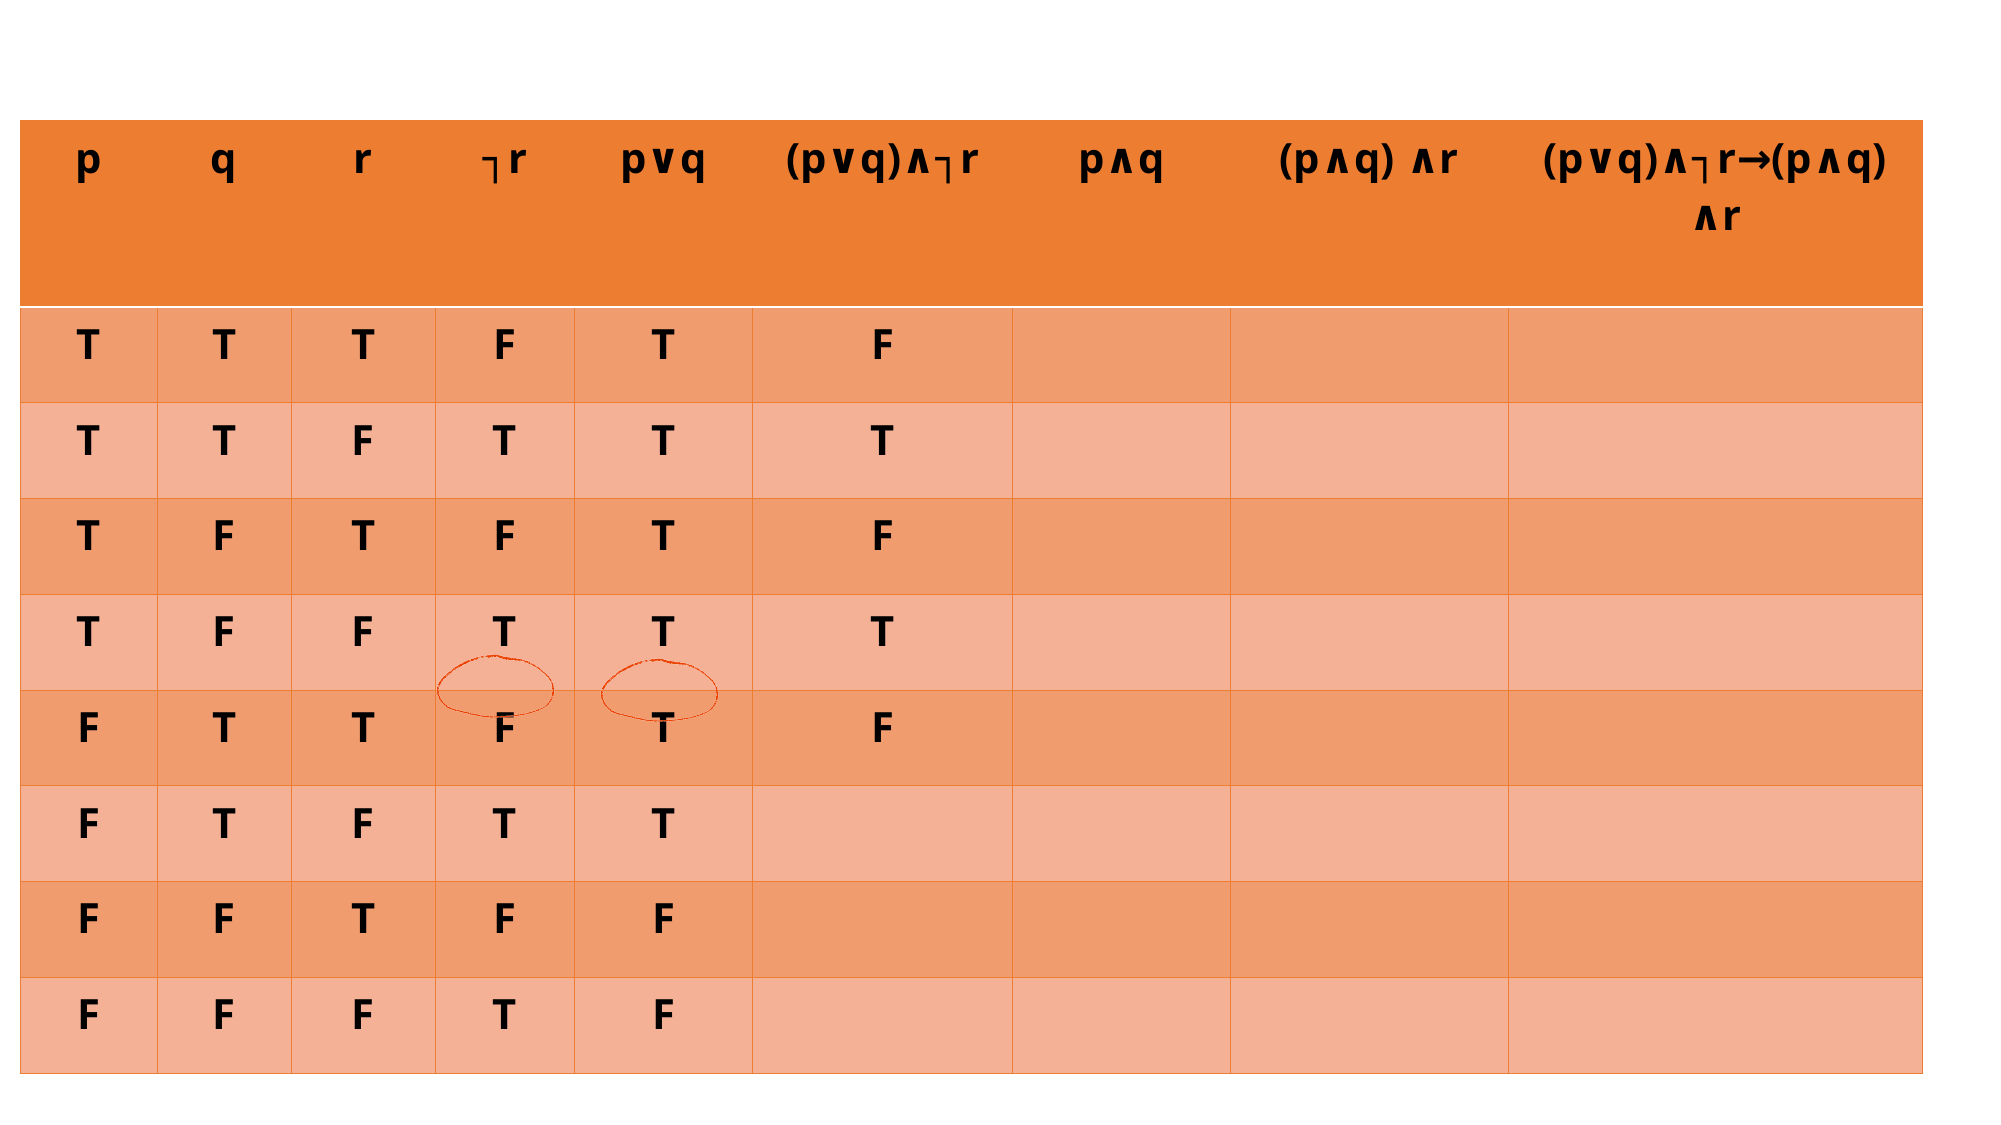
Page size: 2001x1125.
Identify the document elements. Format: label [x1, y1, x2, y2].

table_cell [436, 499, 574, 594]
table_cell [292, 499, 435, 594]
table_header [292, 121, 435, 306]
table_cell [1509, 786, 1922, 881]
table_cell [21, 691, 157, 785]
table_cell [575, 499, 752, 594]
table_header [21, 121, 157, 306]
table_cell [1509, 882, 1922, 977]
table_cell [21, 882, 157, 977]
table_cell [292, 882, 435, 977]
table_cell [1013, 691, 1230, 785]
table_cell [1509, 499, 1922, 594]
table_cell [1013, 882, 1230, 977]
table_cell [1013, 308, 1230, 402]
table_cell [1231, 403, 1508, 498]
table_cell [158, 691, 291, 785]
table_cell [292, 978, 435, 1073]
table_header [575, 121, 752, 306]
table_cell [158, 403, 291, 498]
table_cell [158, 308, 291, 402]
table_cell [21, 308, 157, 402]
table_header [1231, 121, 1508, 306]
table_cell [292, 308, 435, 402]
table_cell [1231, 786, 1508, 881]
table_cell [1231, 595, 1508, 690]
table_cell [436, 308, 574, 402]
table_cell [158, 786, 291, 881]
table_cell [575, 595, 752, 690]
table_cell [1509, 691, 1922, 785]
table_cell [1013, 499, 1230, 594]
table_cell [575, 403, 752, 498]
table_header [436, 121, 574, 306]
table_cell [1509, 403, 1922, 498]
table_cell [1013, 978, 1230, 1073]
table_header [158, 121, 291, 306]
table_cell [753, 882, 1012, 977]
table_cell [292, 403, 435, 498]
picture [594, 653, 725, 727]
table_cell [1231, 978, 1508, 1073]
table_cell [753, 403, 1012, 498]
table_cell [753, 595, 1012, 690]
picture [430, 649, 561, 723]
table_cell [158, 882, 291, 977]
table_cell [1013, 403, 1230, 498]
table_cell [21, 499, 157, 594]
table_cell [292, 595, 435, 690]
table_cell [21, 978, 157, 1073]
table_cell [436, 403, 574, 498]
table_cell [21, 786, 157, 881]
table_cell [292, 691, 435, 785]
table_cell [1231, 308, 1508, 402]
table_header [1509, 121, 1922, 306]
table_cell [753, 786, 1012, 881]
table_cell [158, 595, 291, 690]
table_cell [436, 786, 574, 881]
table_header [1013, 121, 1230, 306]
table_cell [1231, 882, 1508, 977]
table_cell [21, 595, 157, 690]
table_cell [1013, 786, 1230, 881]
table_cell [575, 308, 752, 402]
table_cell [1231, 499, 1508, 594]
table_cell [292, 786, 435, 881]
table_cell [1013, 595, 1230, 690]
table_cell [436, 691, 574, 785]
table_cell [575, 978, 752, 1073]
table_header [753, 121, 1012, 306]
table_cell [1231, 691, 1508, 785]
table_cell [1509, 978, 1922, 1073]
table_cell [21, 403, 157, 498]
table_cell [753, 499, 1012, 594]
table_cell [753, 691, 1012, 785]
table_cell [436, 978, 574, 1073]
table_cell [436, 595, 574, 690]
table_cell [1509, 595, 1922, 690]
table_cell [753, 308, 1012, 402]
table_cell [575, 786, 752, 881]
table_cell [436, 882, 574, 977]
table_cell [575, 691, 752, 785]
table_cell [158, 978, 291, 1073]
table_cell [575, 882, 752, 977]
table_cell [1509, 308, 1922, 402]
table_cell [753, 978, 1012, 1073]
table_cell [158, 499, 291, 594]
